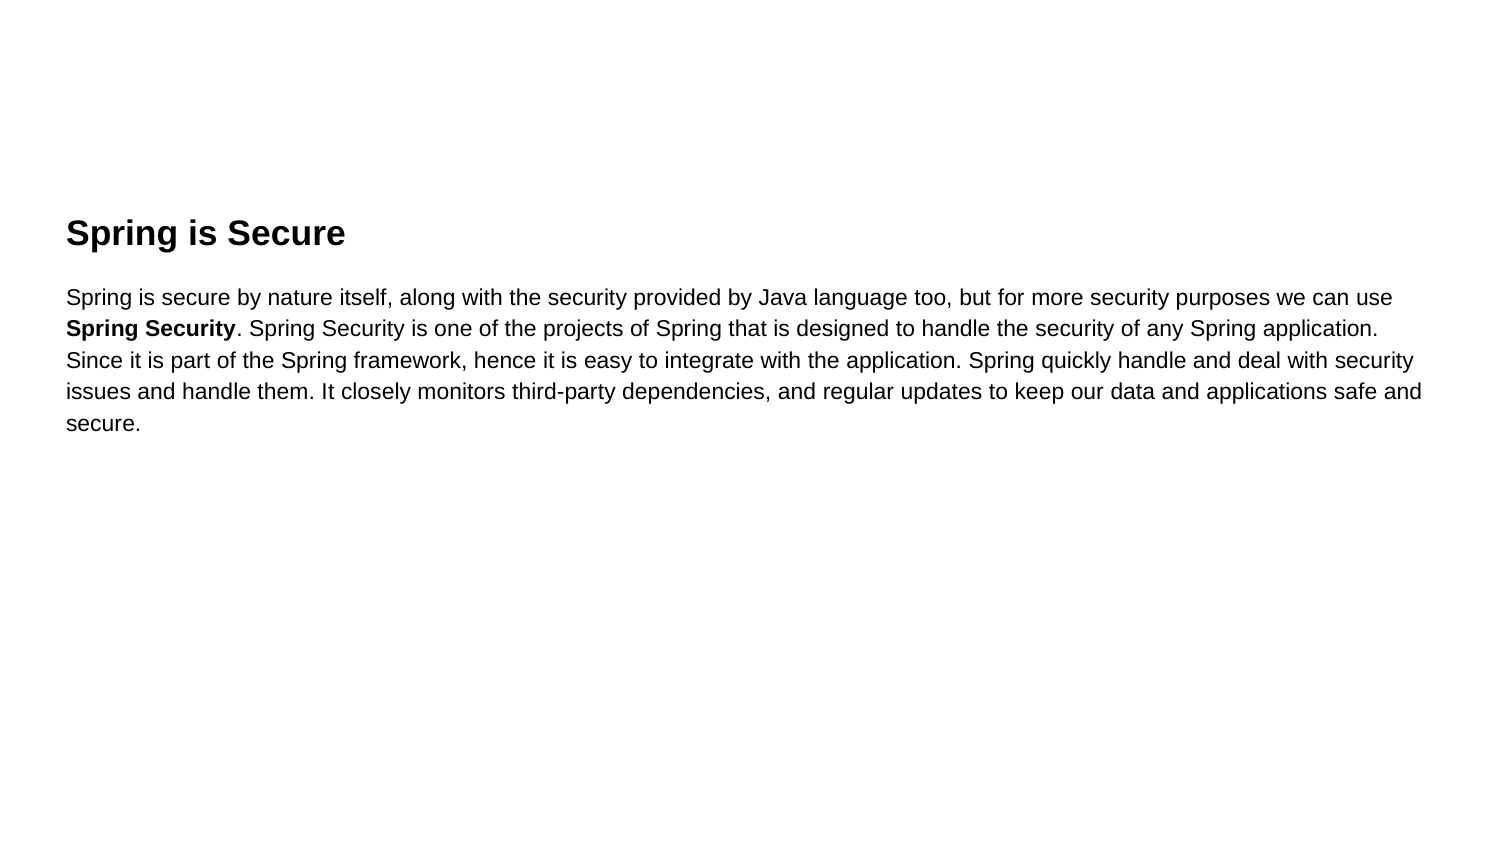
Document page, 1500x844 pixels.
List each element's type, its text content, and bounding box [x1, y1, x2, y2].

list Spring is Secure Spring is secure by nature itself, along with the security provided by Java language too, but for more security purposes we can use Spring Security. Spring Security is one of the projects of Spring that is designed to handle the security of any Spring application. Since it is part of the Spring framework, hence it is easy to integrate with the application. Spring quickly handle and deal with security issues and handle them. It closely monitors third-party dependencies, and regular updates to keep our data and applications safe and secure. [51, 189, 1449, 750]
